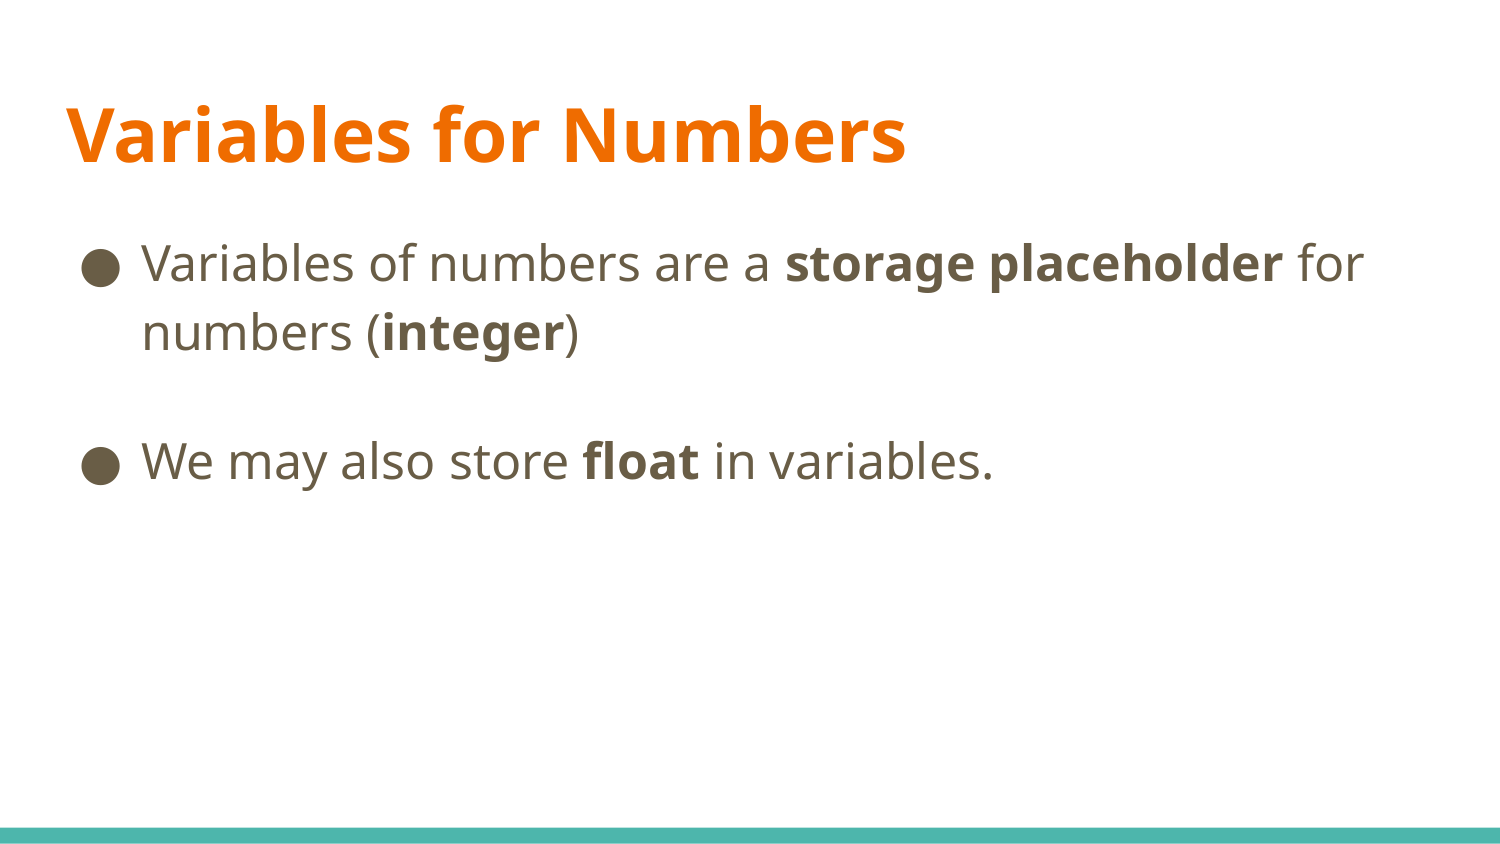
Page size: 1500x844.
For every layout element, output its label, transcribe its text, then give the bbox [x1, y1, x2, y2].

list Variables of numbers are a storage placeholder for numbers (integer) We may also store float in variables. [51, 207, 1449, 750]
title Variables for Numbers [51, 72, 1449, 189]
